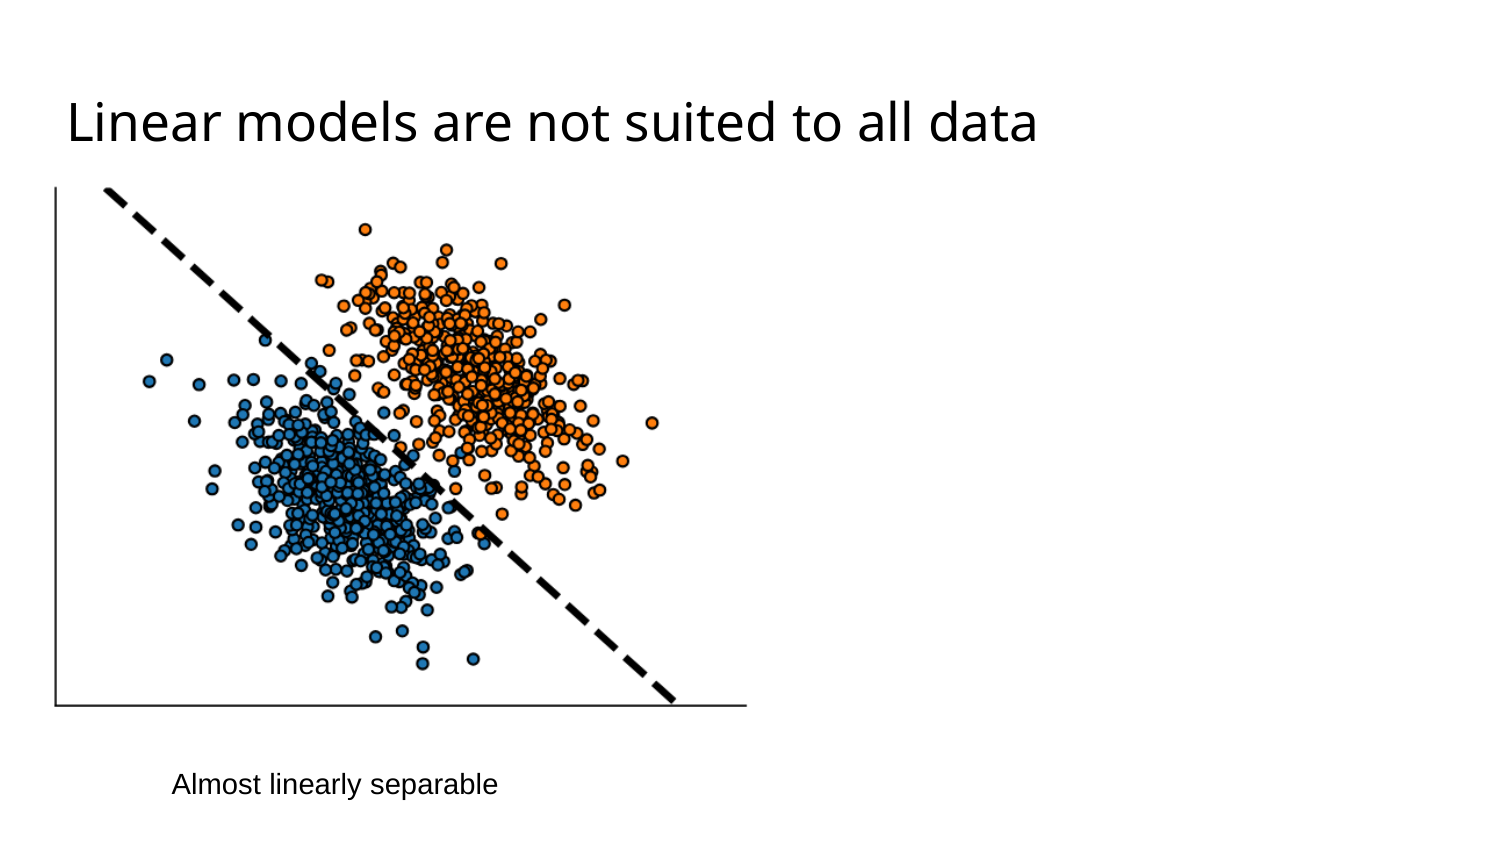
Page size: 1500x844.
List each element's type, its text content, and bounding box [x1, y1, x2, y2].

picture [50, 184, 770, 751]
title Linear models are not suited to all data [51, 72, 1449, 167]
text_box Almost linearly separable [156, 759, 649, 816]
